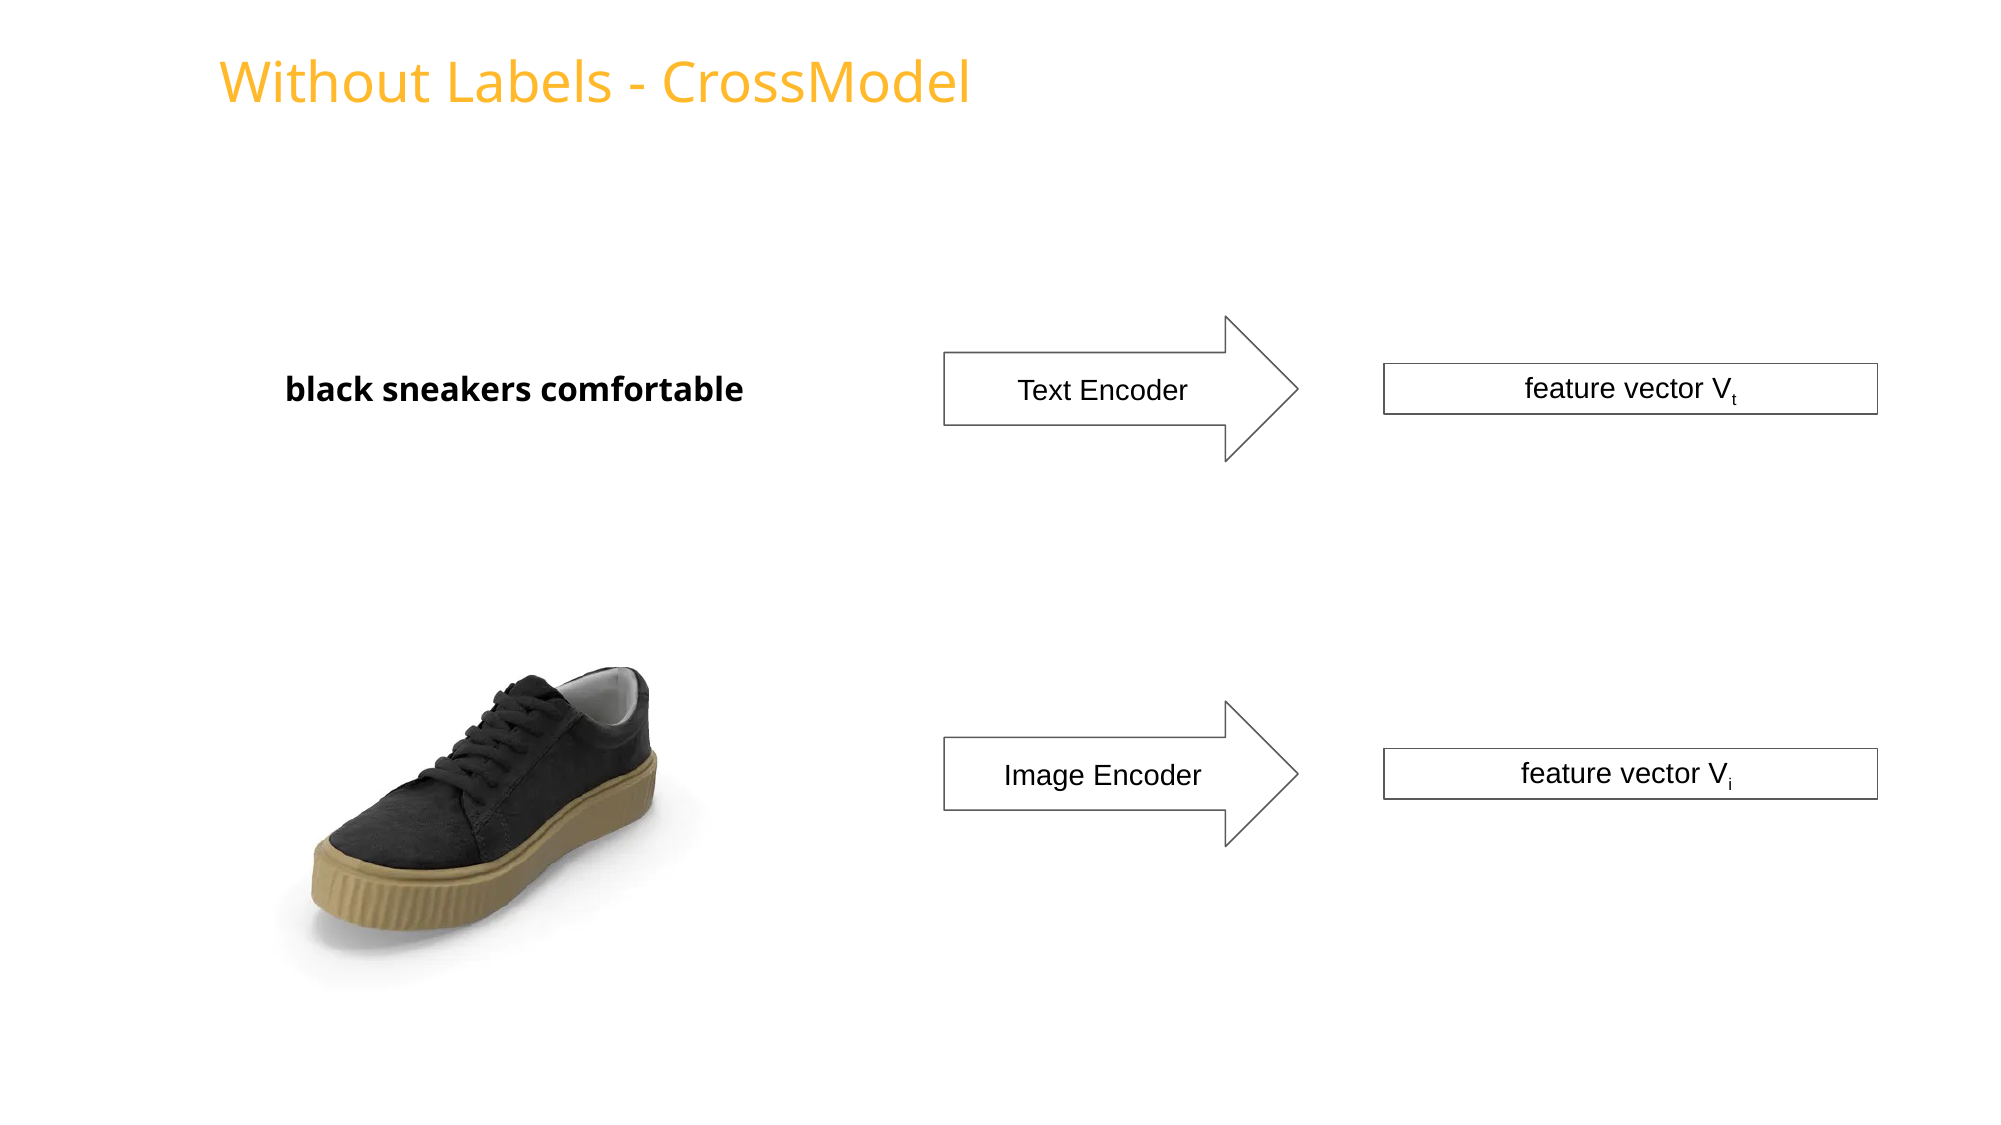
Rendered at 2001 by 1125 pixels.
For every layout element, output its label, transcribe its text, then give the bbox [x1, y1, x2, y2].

text_box black sneakers comfortable [269, 353, 793, 424]
text_box Text Encoder [944, 316, 1299, 462]
title Without Labels - CrossModel [53, 55, 1139, 106]
picture [269, 666, 711, 993]
text_box feature vector Vi [1383, 748, 1878, 800]
text_box Image Encoder [944, 701, 1299, 847]
text_box feature vector Vt [1383, 363, 1878, 415]
